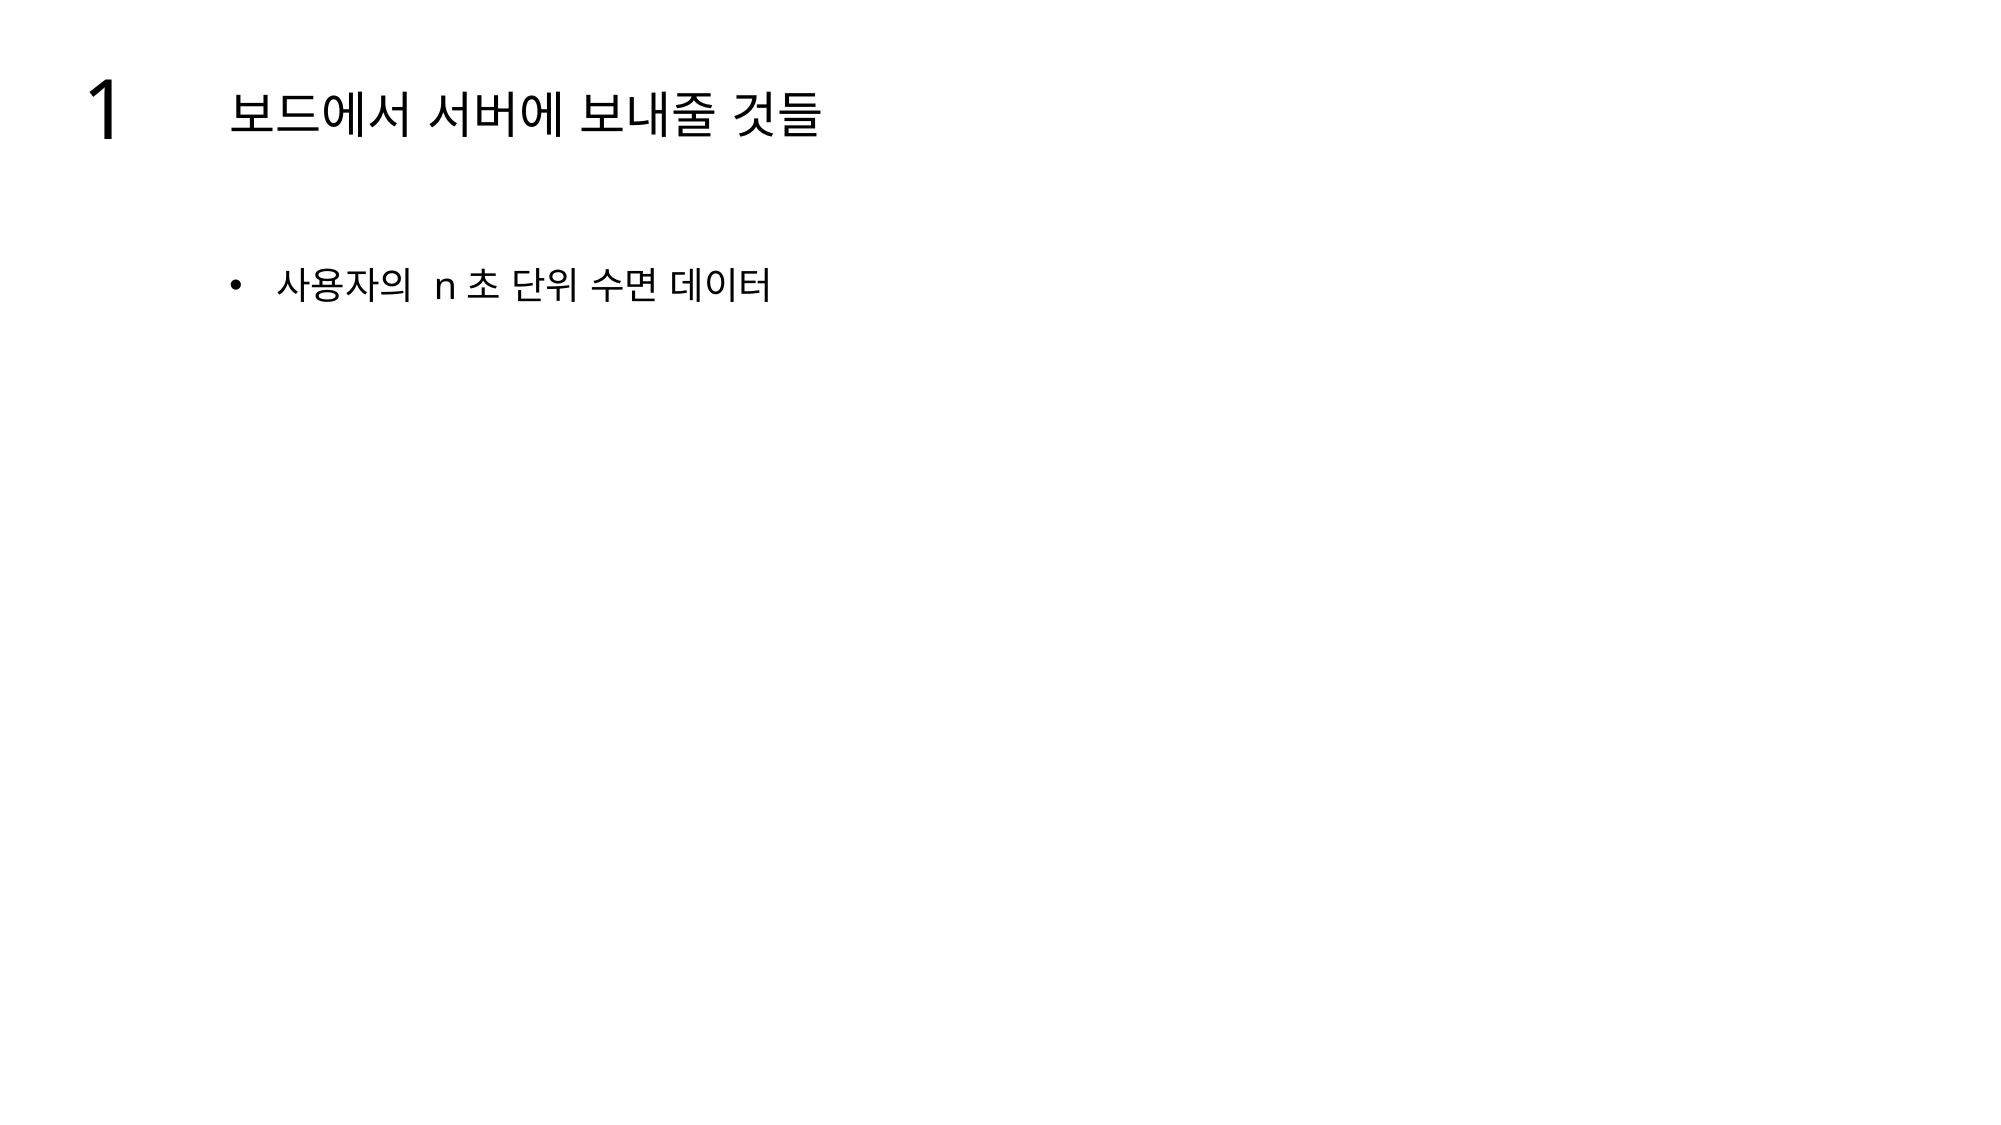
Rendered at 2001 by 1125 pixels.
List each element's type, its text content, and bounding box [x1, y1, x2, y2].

text_box 사용자의 n초 단위 수면 데이터 [214, 254, 1182, 315]
text_box 1 [68, 48, 180, 164]
text_box 보드에서 서버에 보내줄 것들 [214, 76, 966, 151]
